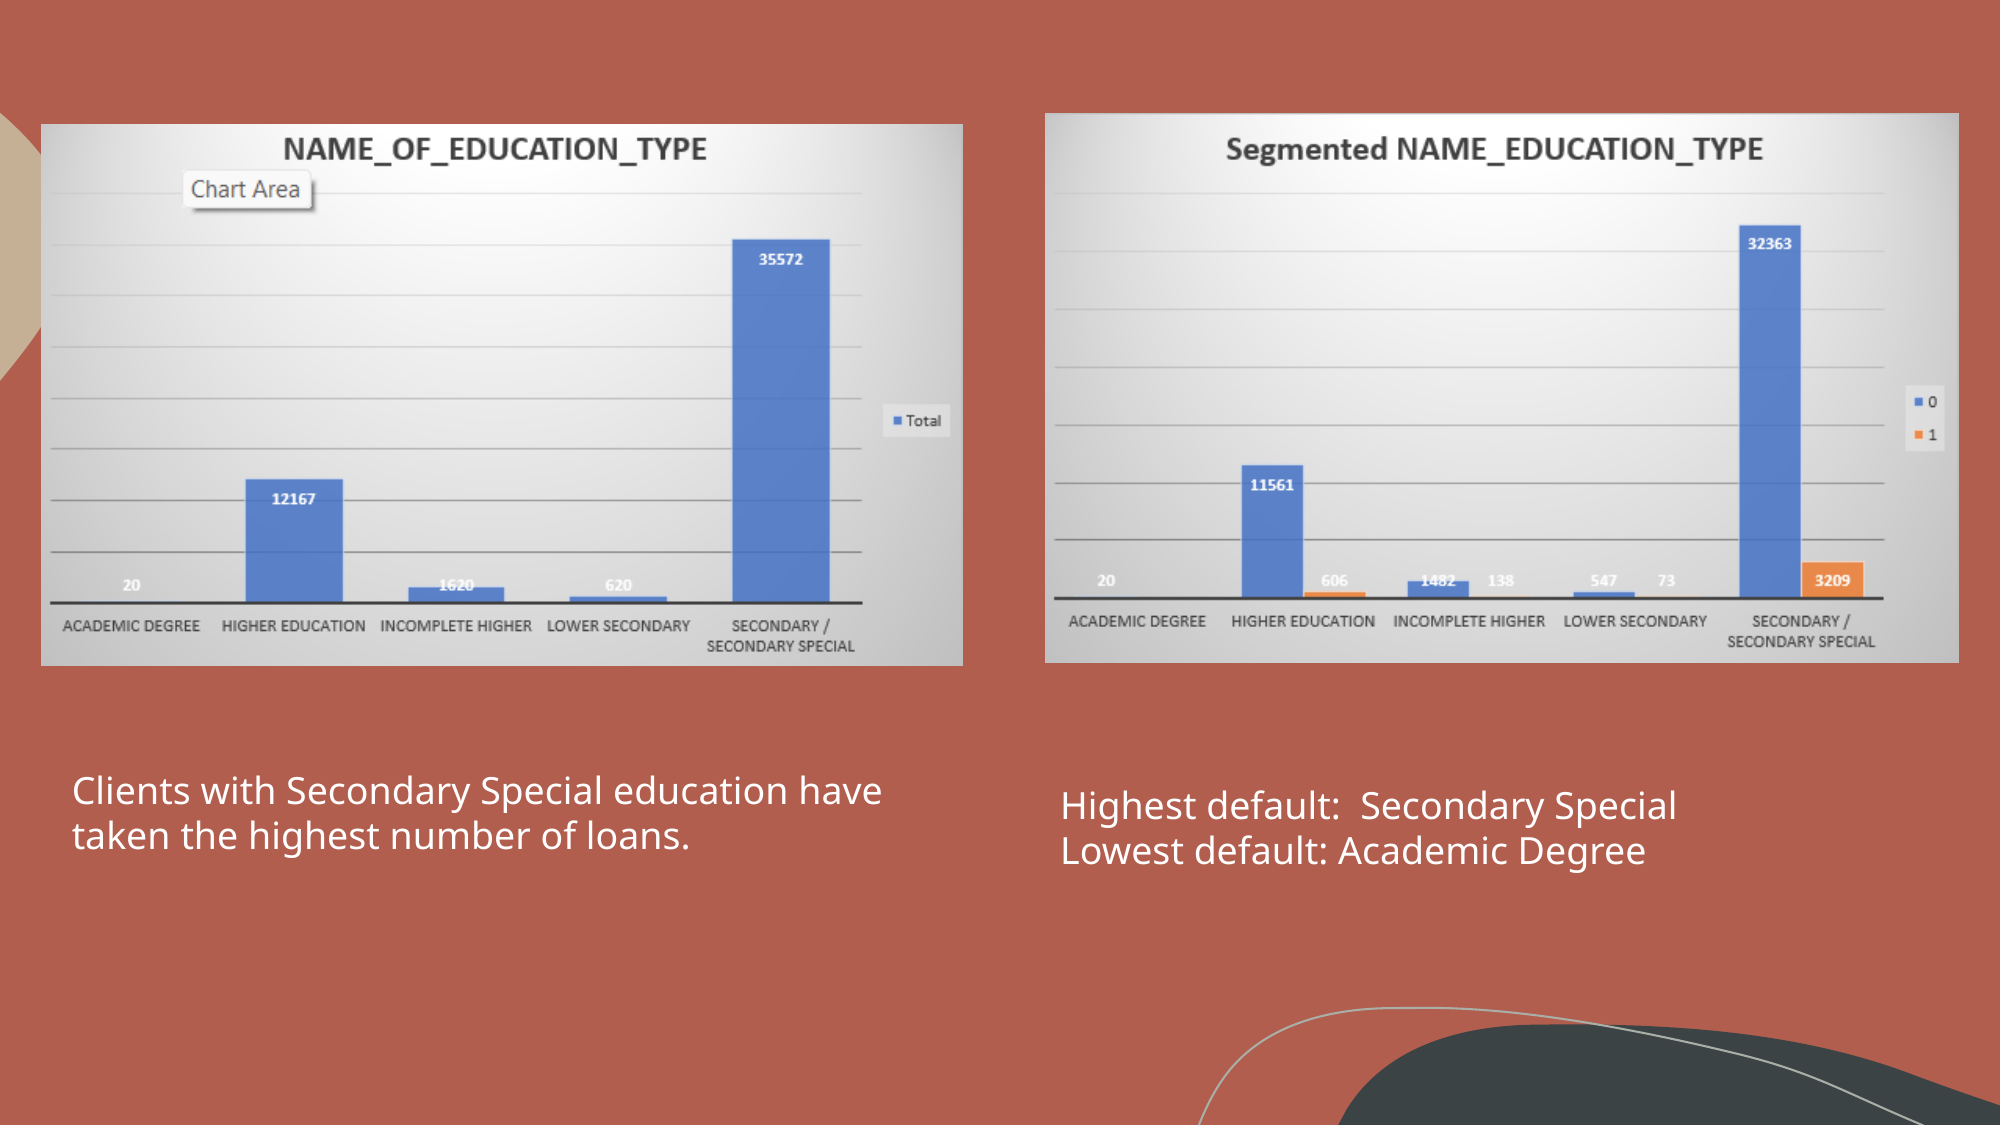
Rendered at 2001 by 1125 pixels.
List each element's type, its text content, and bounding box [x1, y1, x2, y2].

text_box Clients with Secondary Special education have taken the highest number of loans. [57, 759, 978, 864]
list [41, 124, 963, 666]
picture [1045, 113, 1959, 663]
text_box Highest default: Secondary Special Lowest default: Academic Degree [1045, 774, 1966, 880]
